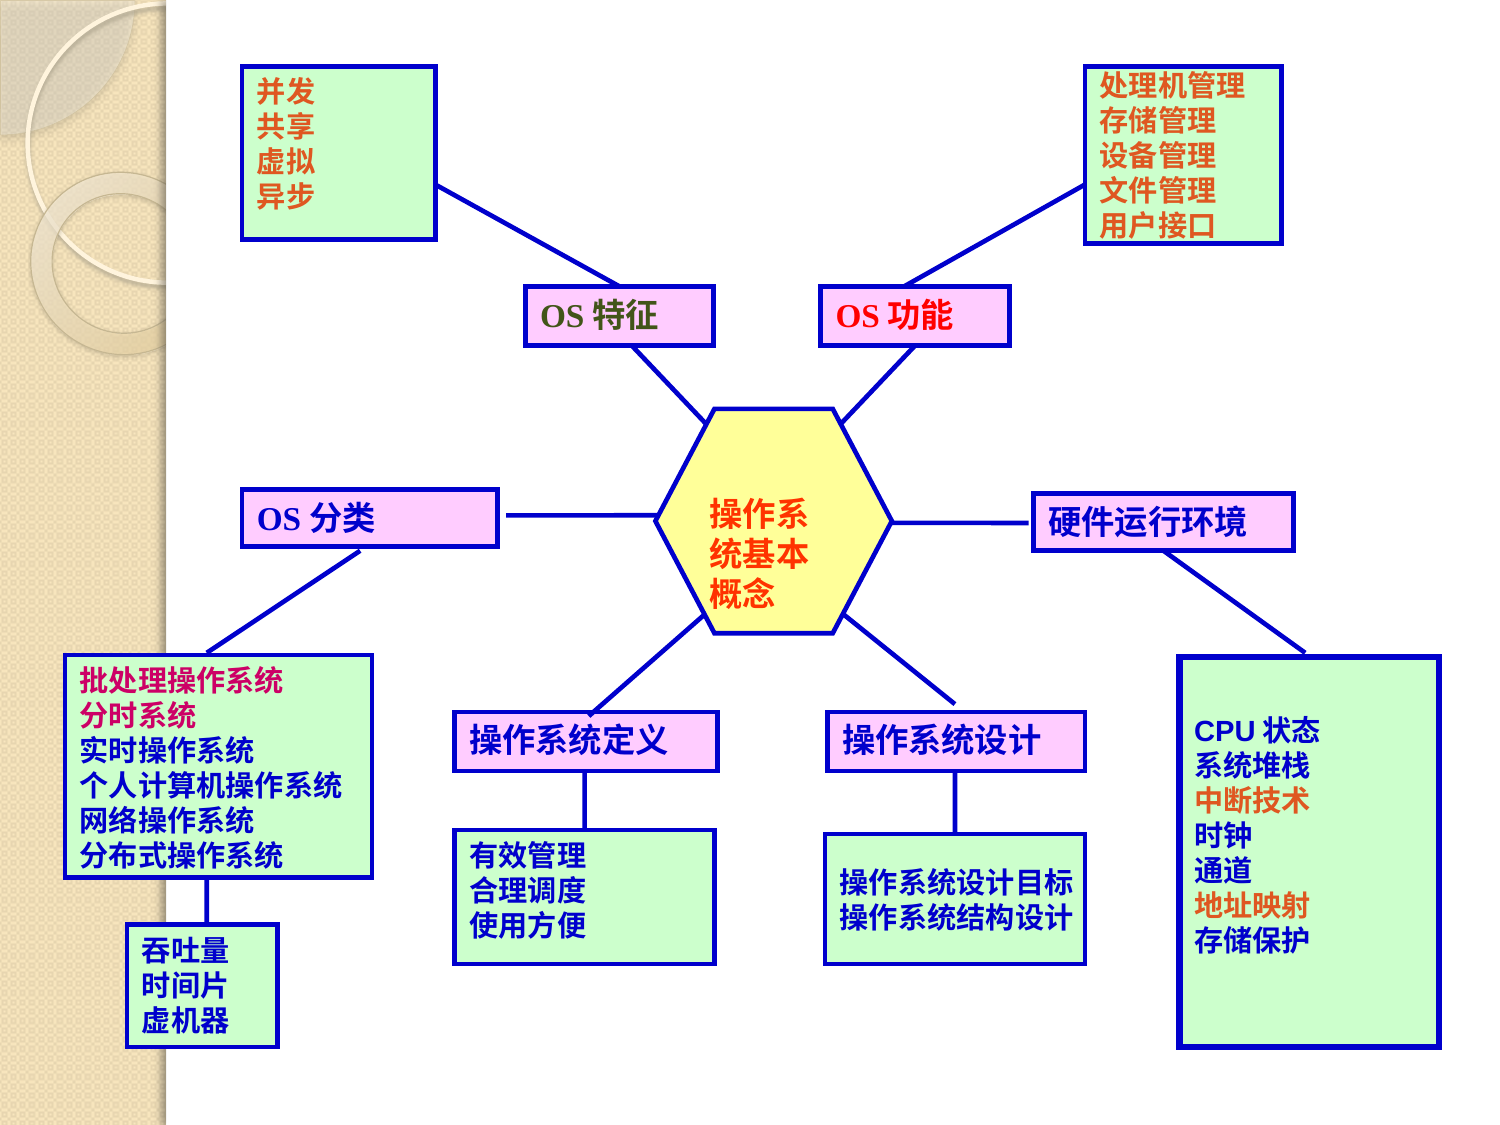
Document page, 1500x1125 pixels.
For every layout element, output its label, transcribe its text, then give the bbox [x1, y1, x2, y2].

text_box OS功能 [820, 286, 1010, 346]
text_box OS特征 [525, 286, 714, 346]
text_box 吞吐量 时间片 虚机器 [127, 924, 278, 1047]
text_box 操作系统设计目标 操作系统结构设计 [825, 834, 1085, 964]
text_box 操作系统定义 [454, 711, 718, 772]
text_box CPU状态 系统堆栈 中断技术 时钟 通道 地址映射 存储保护 [1179, 657, 1440, 1047]
text_box 硬件运行环境 [1033, 493, 1294, 551]
text_box 有效管理 合理调度 使用方便 [454, 829, 715, 965]
text_box 并发 共享 虚拟 异步 [242, 66, 436, 240]
text_box 操作系统基本概念 [655, 408, 892, 634]
text_box 批处理操作系统 分时系统 实时操作系统 个人计算机操作系统 网络操作系统 分布式操作系统 [64, 654, 373, 878]
text_box OS分类 [242, 489, 498, 547]
text_box 操作系统设计 [827, 711, 1085, 772]
text_box 处理机管理 存储管理 设备管理 文件管理 用户接口 [1084, 66, 1282, 244]
